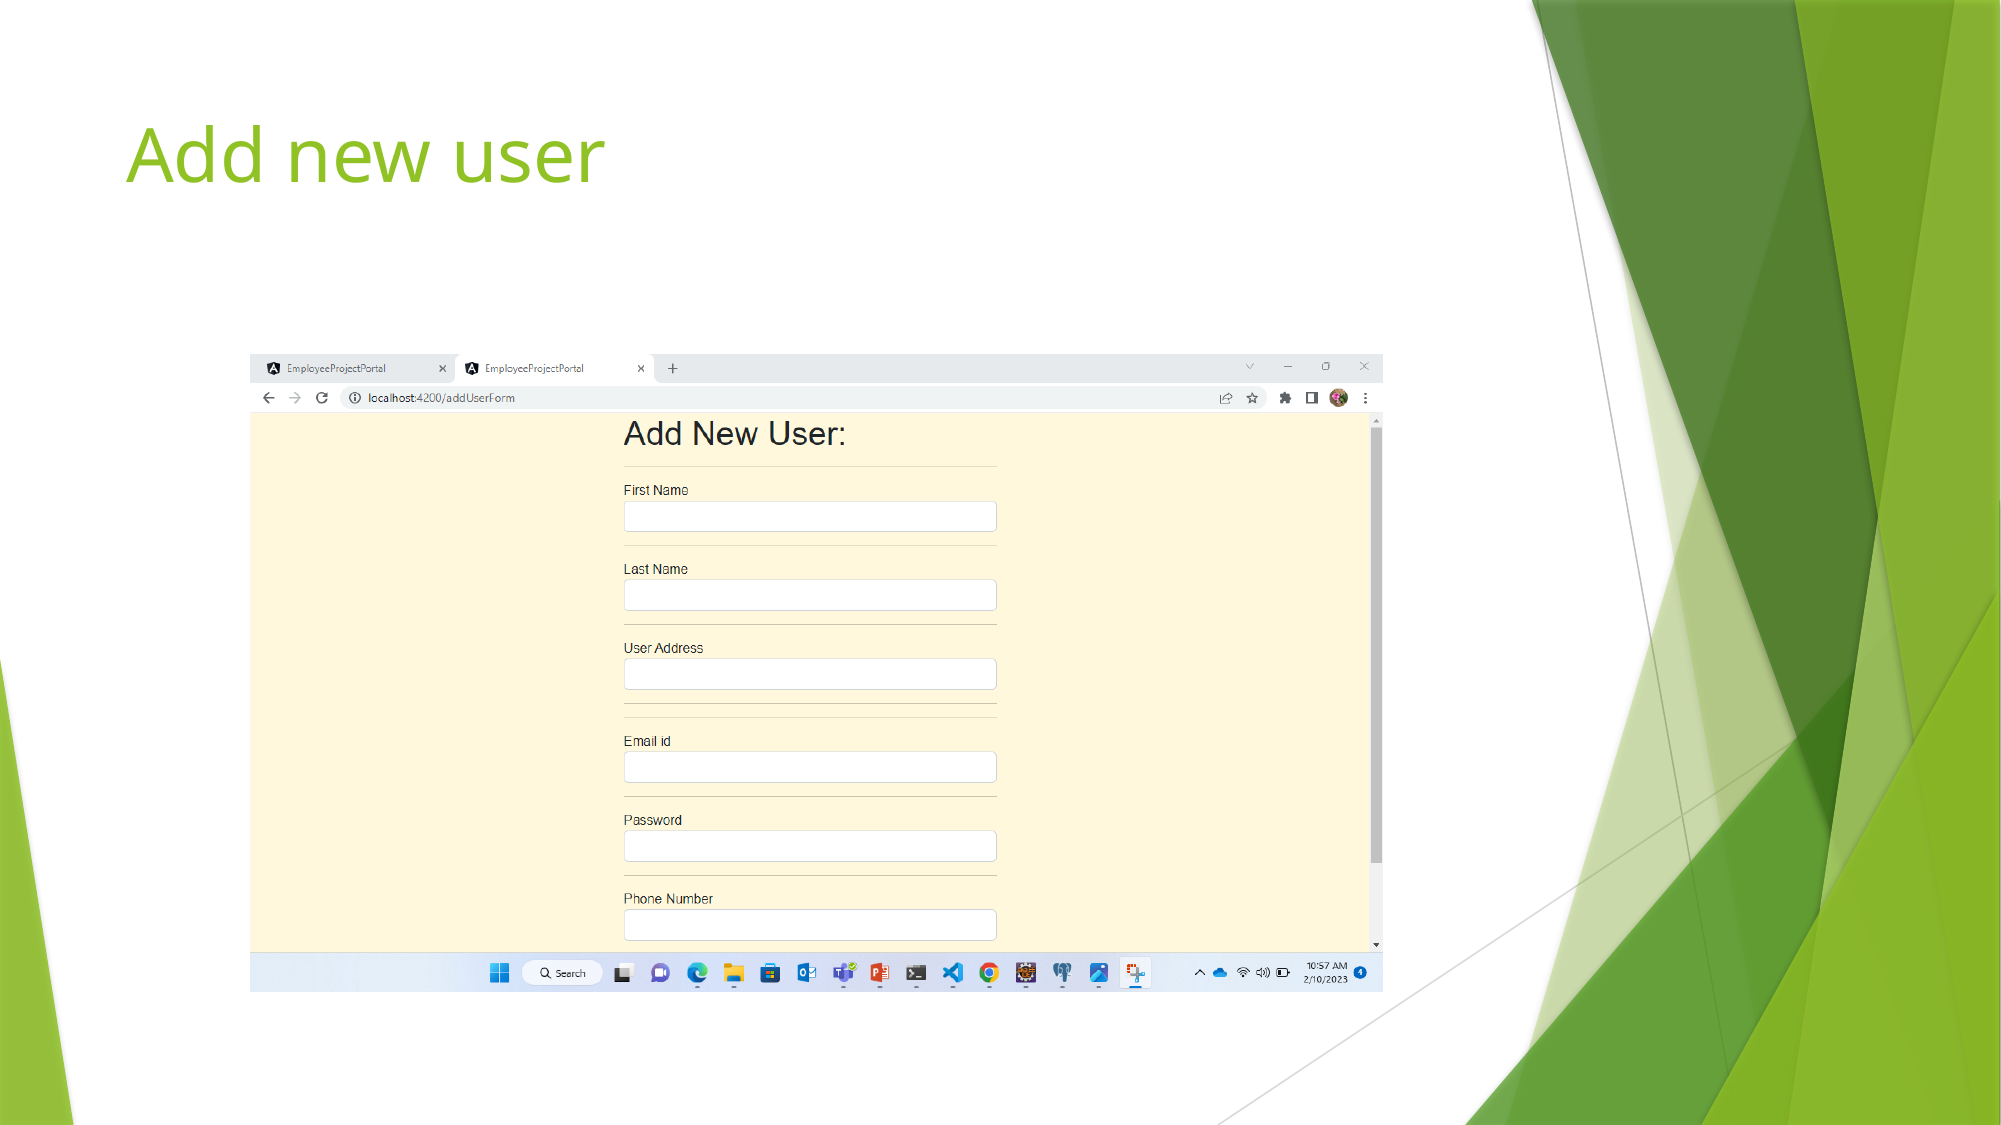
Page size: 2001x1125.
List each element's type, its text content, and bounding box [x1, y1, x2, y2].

title Add new user [111, 99, 1522, 317]
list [249, 353, 1384, 992]
